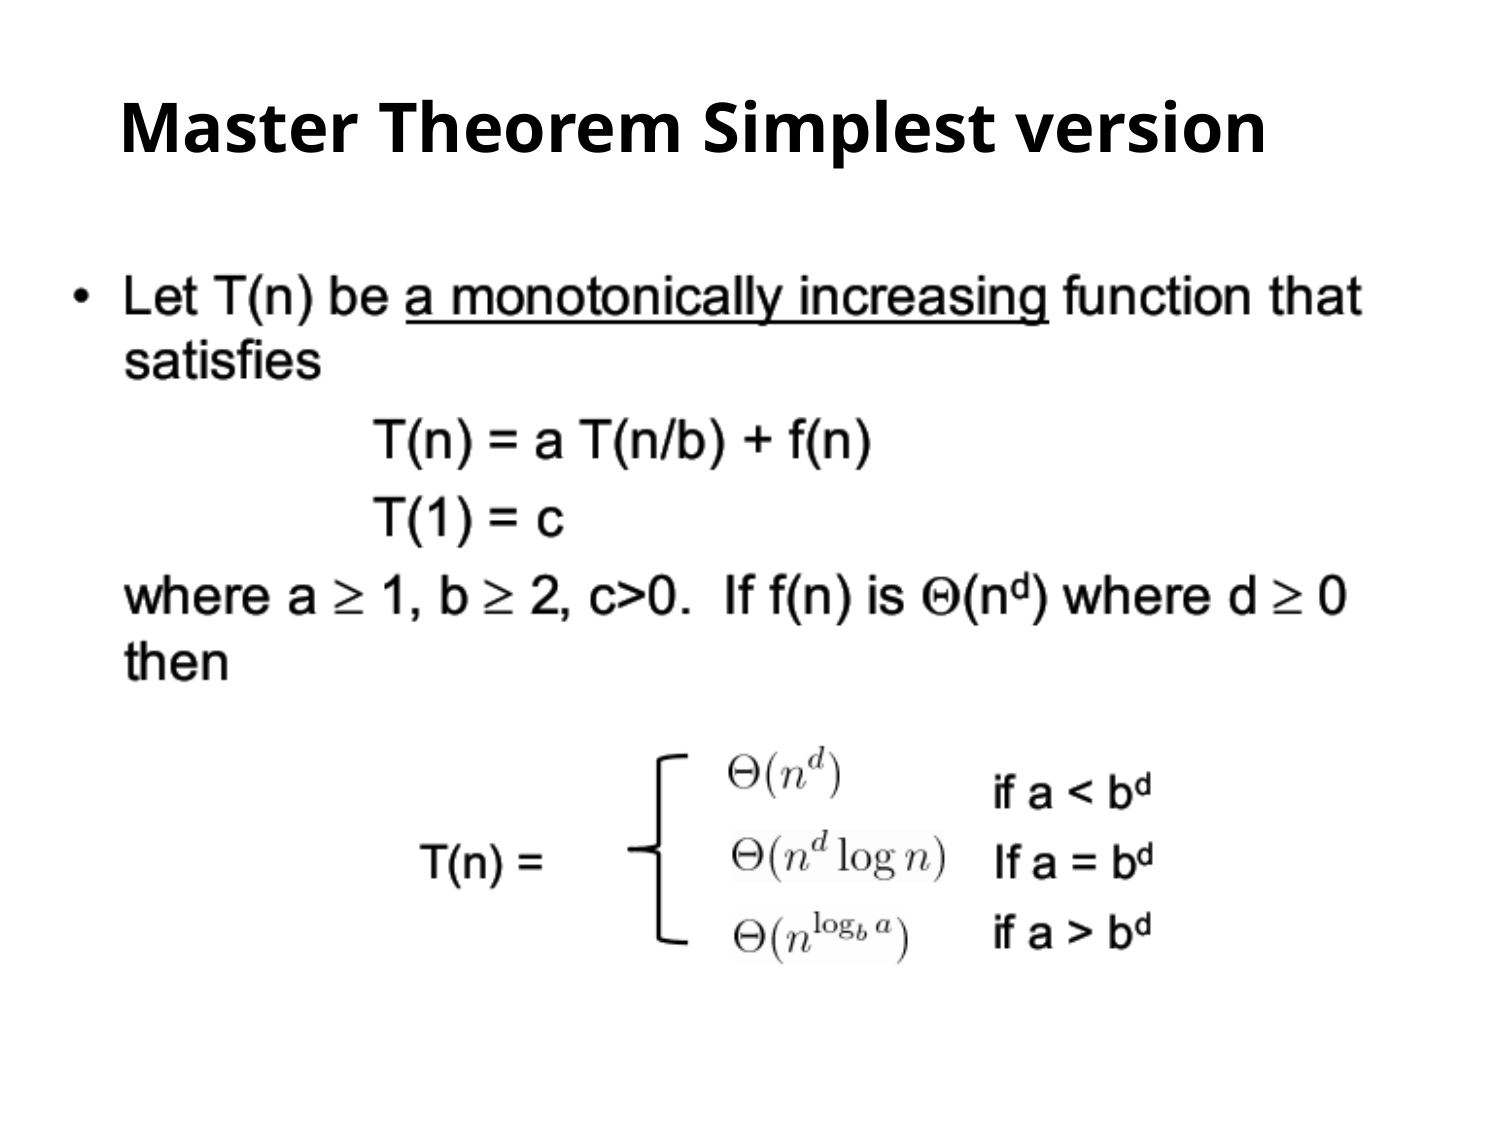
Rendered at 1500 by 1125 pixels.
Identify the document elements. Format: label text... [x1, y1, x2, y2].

picture [39, 237, 1456, 1013]
title Master Theorem Simplest version [103, 59, 1397, 200]
